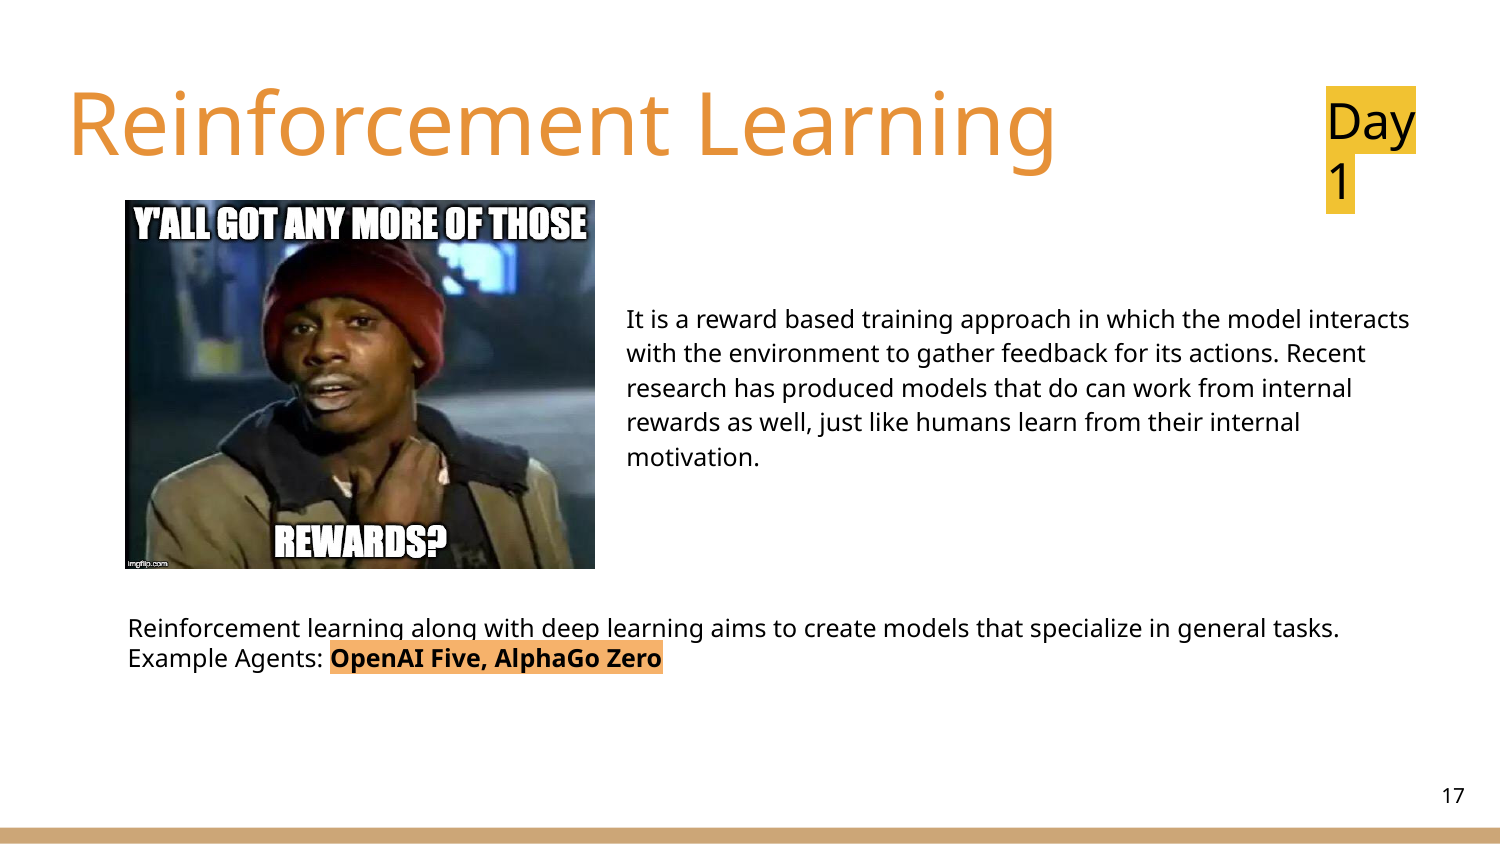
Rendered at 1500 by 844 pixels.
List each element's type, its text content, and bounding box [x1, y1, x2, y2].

text_box Reinforcement learning along with deep learning aims to create models that specialize in general tasks. Example Agents: OpenAI Five, AlphaGo Zero [112, 597, 1427, 784]
slide_number ‹#› [1389, 764, 1480, 830]
text_box Day 1 [1311, 74, 1449, 166]
list It is a reward based training approach in which the model interacts with the environment to gather feedback for its actions. Recent research has produced models that do can work from internal rewards as well, just like humans learn from their internal motivation. [611, 200, 1449, 569]
picture [125, 200, 595, 570]
title Reinforcement Learning [51, 51, 1449, 189]
